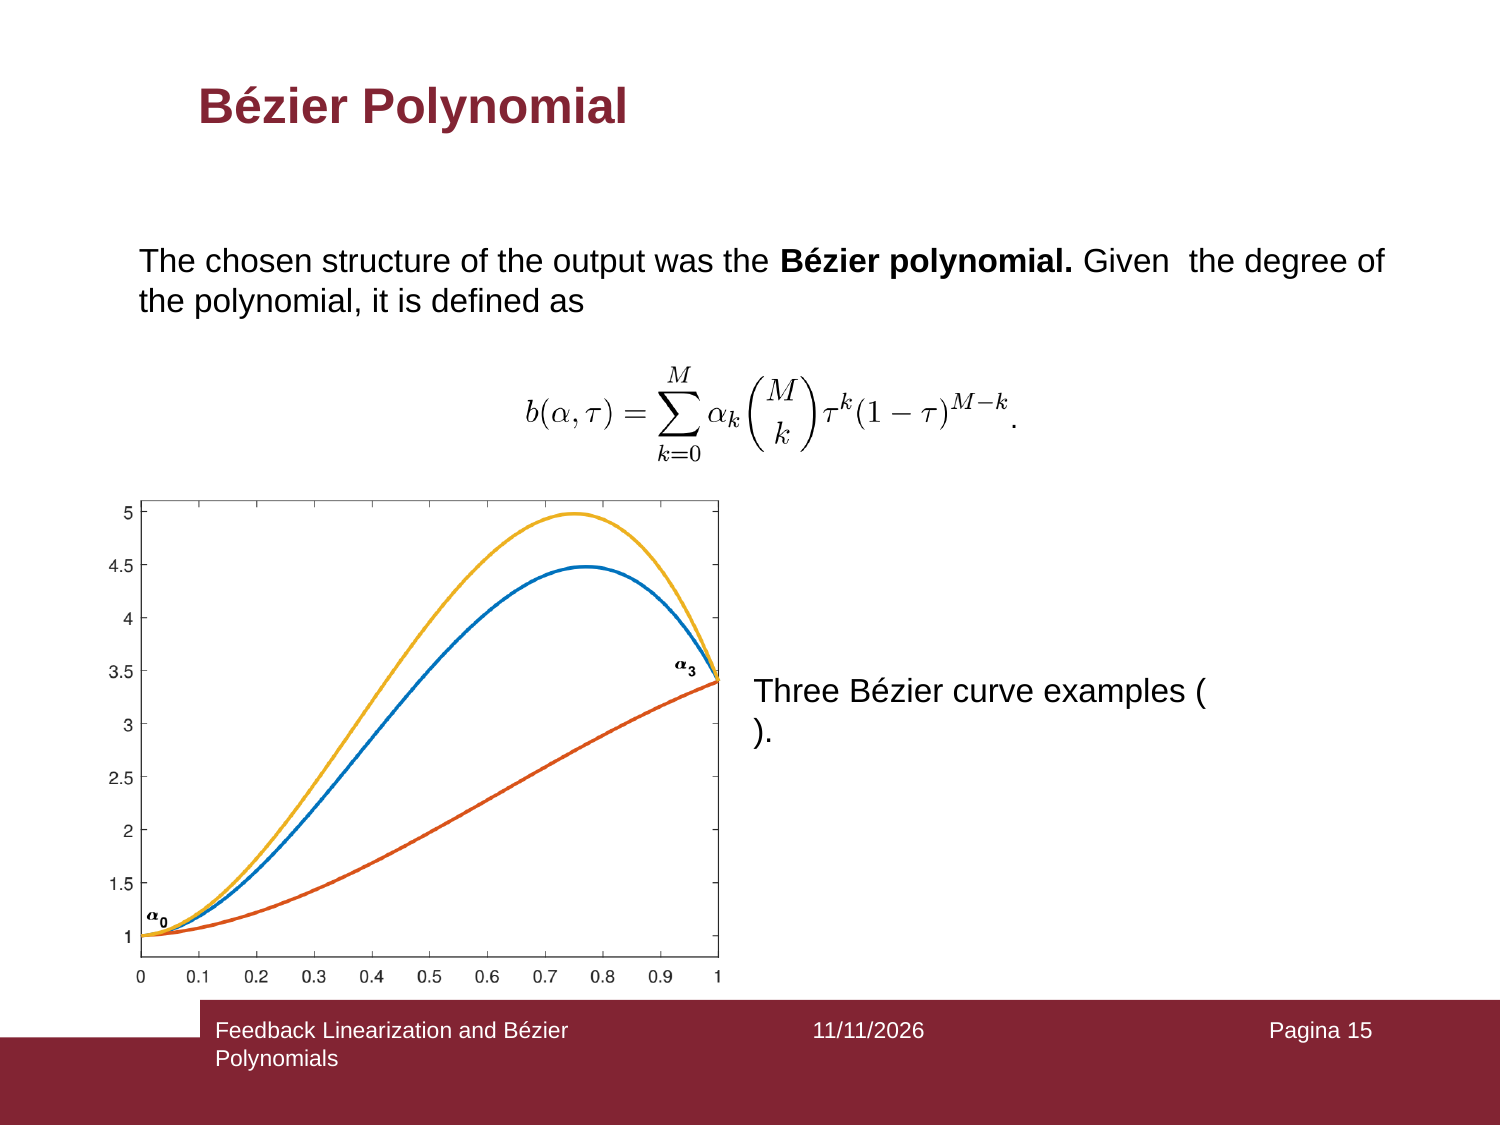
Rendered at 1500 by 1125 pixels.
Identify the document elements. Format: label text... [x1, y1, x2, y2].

text_box [320, 103, 351, 141]
slide_number Pagina 15 [1074, 1008, 1388, 1084]
title Bézier Polynomial [183, 66, 1400, 150]
footer Feedback Linearization and Bézier Polynomials [200, 1008, 675, 1084]
picture [512, 354, 1011, 466]
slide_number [712, 1008, 1025, 1084]
text_box . [1011, 391, 1034, 442]
picture [87, 489, 749, 1000]
